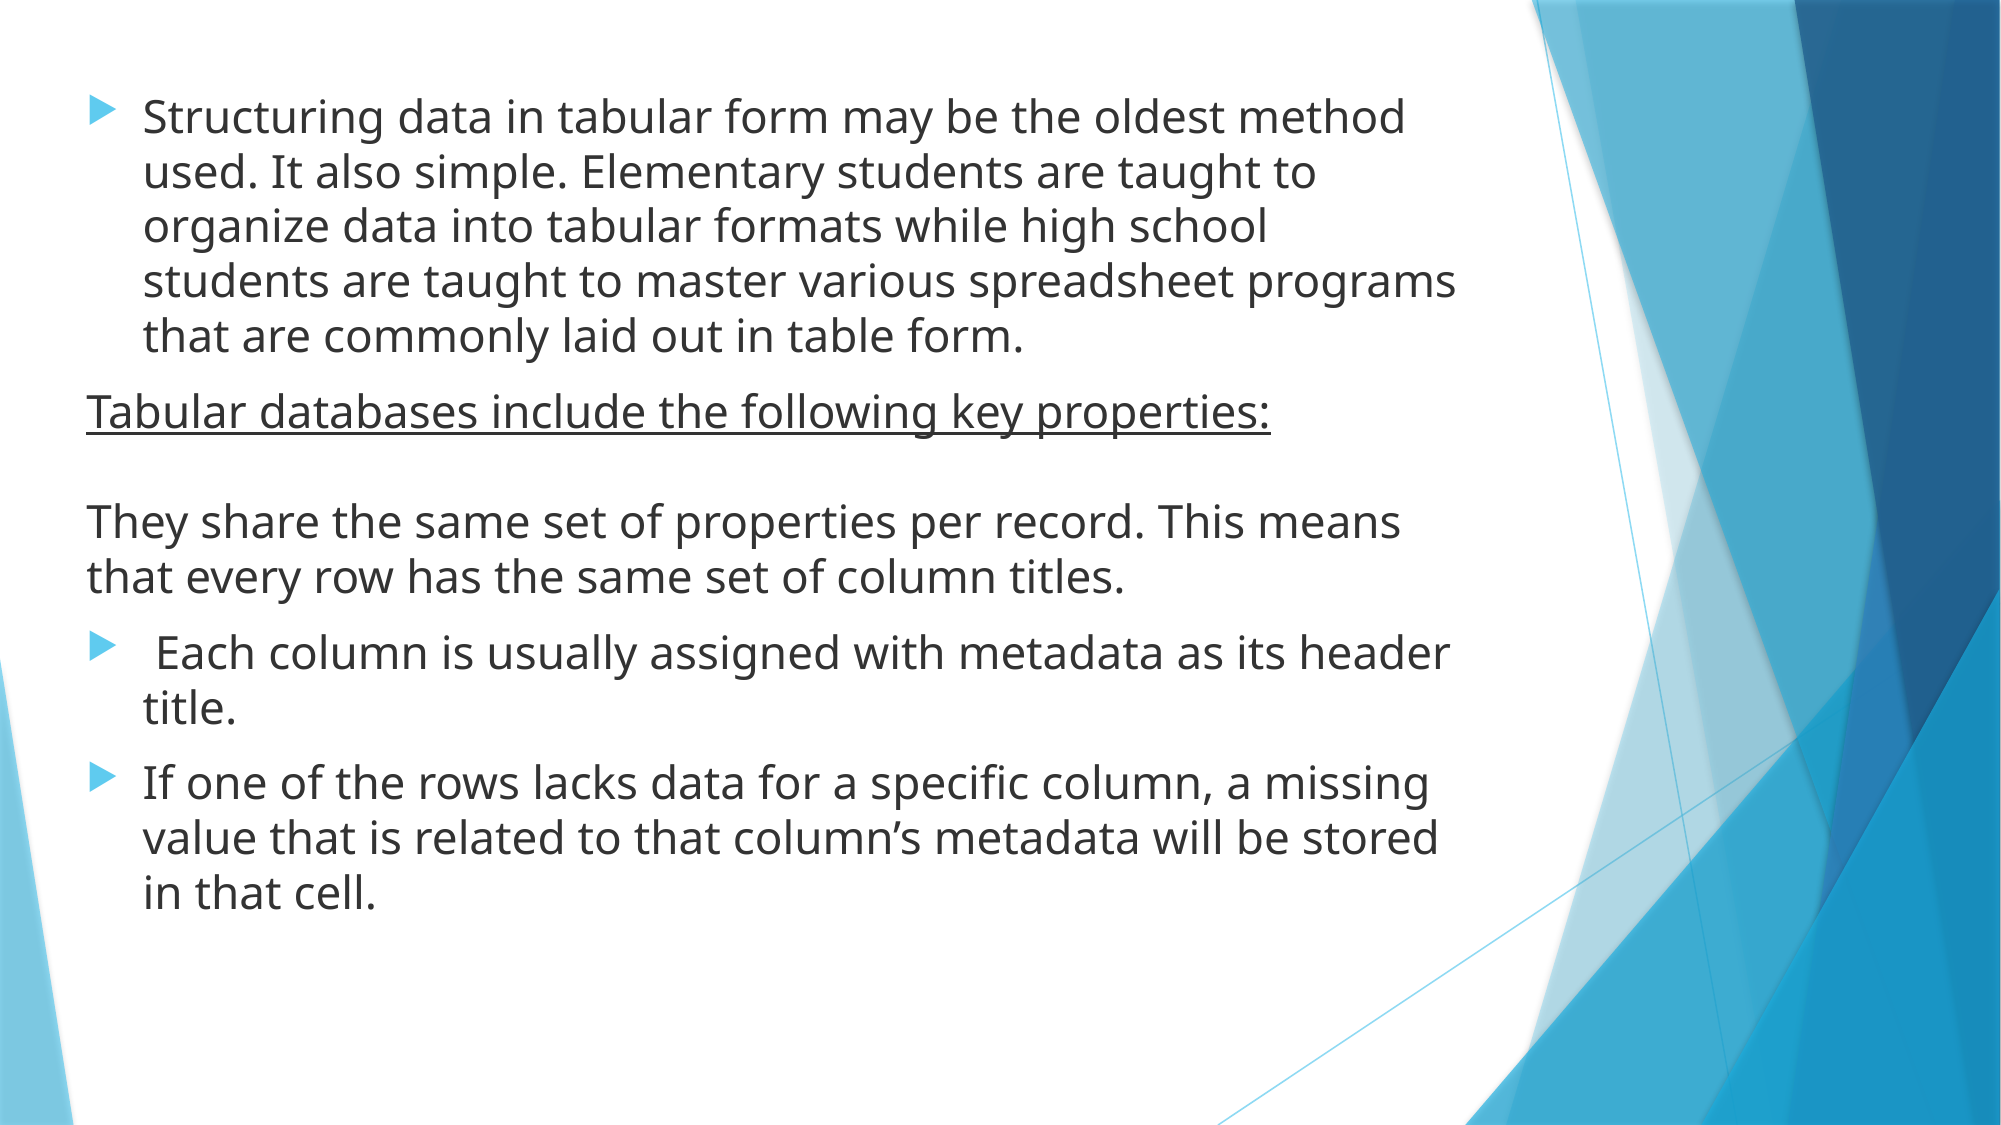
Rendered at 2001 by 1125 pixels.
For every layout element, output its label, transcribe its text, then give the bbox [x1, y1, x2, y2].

text_box [500, 198, 1500, 349]
list Structuring data in tabular form may be the oldest method used. It also simple. Elementary students are taught to organize data into tabular formats while high school students are taught to master various spreadsheet programs that are commonly laid out in table form. Tabular databases include the following key properties: They share the same set of properties per record. This means that every row has the same set of column titles. Each column is usually assigned with metadata as its header title. If one of the rows lacks data for a specific column, a missing value that is related to that column’s metadata will be stored in that cell. [71, 79, 1482, 934]
